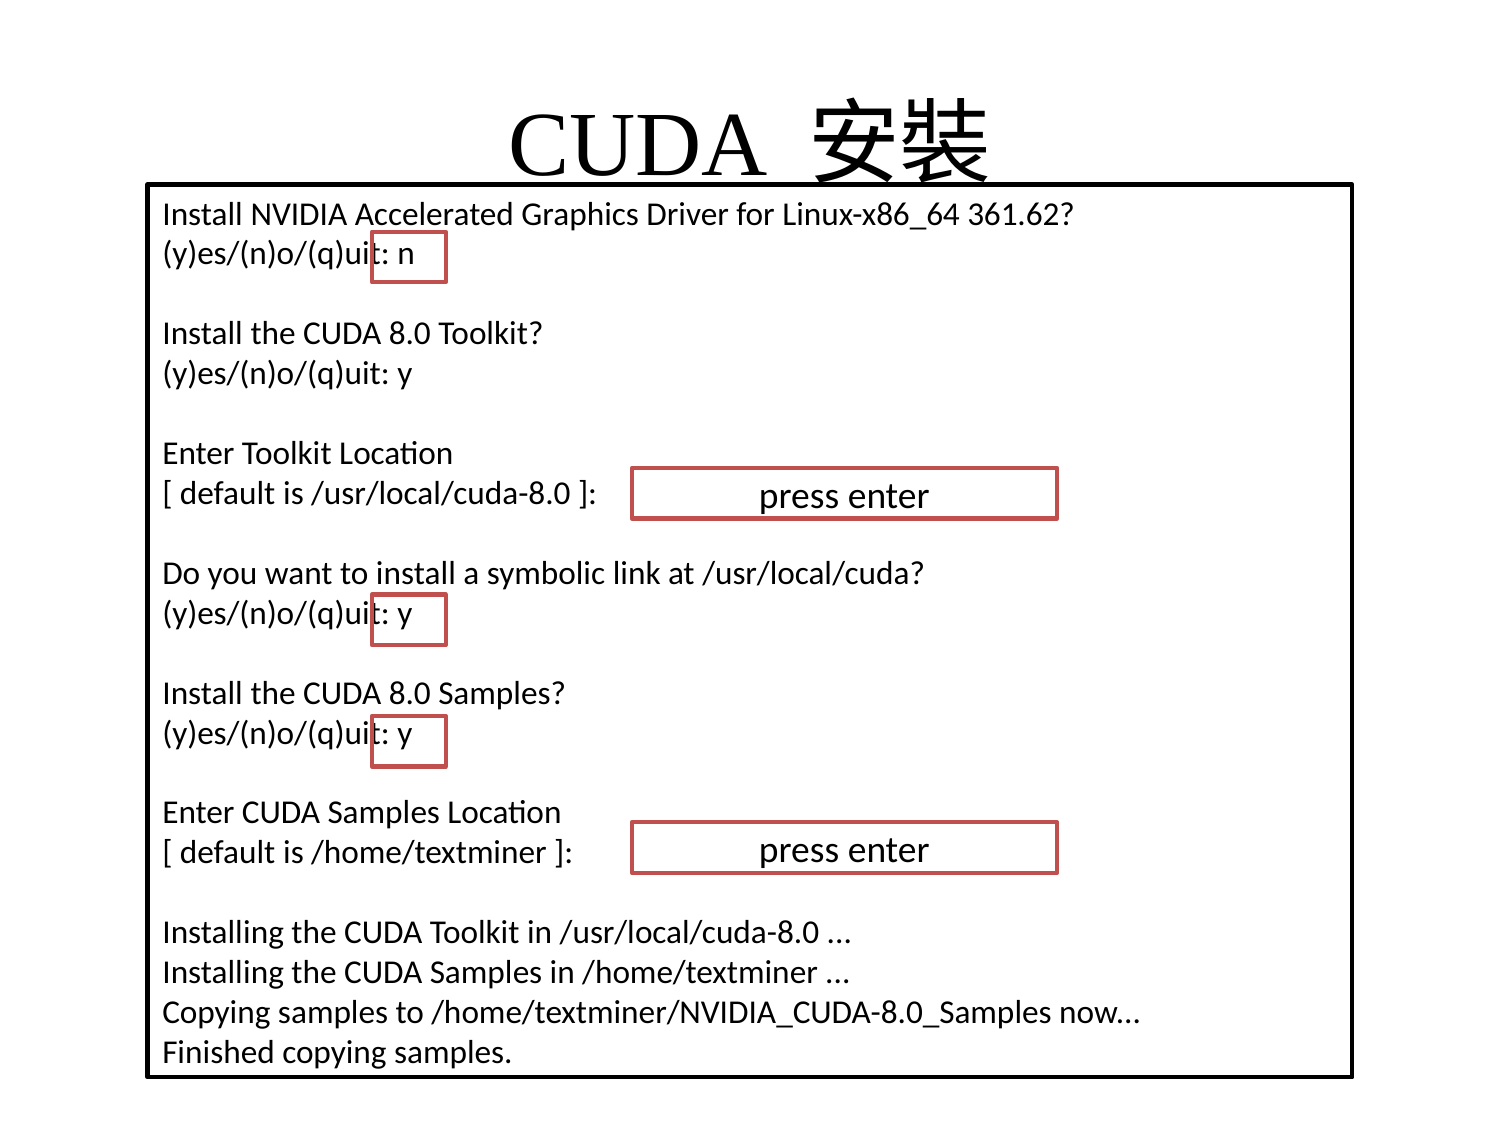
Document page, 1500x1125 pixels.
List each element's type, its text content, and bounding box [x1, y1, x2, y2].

title CUDA 安裝 [75, 45, 1425, 233]
text_box [370, 714, 448, 769]
text_box [370, 592, 448, 647]
text_box press enter [630, 820, 1059, 875]
text_box press enter [630, 466, 1059, 521]
text_box [370, 230, 448, 284]
text_box Install NVIDIA Accelerated Graphics Driver for Linux-x86_64 361.62? (y)es/(n)o/(q)uit: n Install the CUDA 8.0 Toolkit? (y)es/(n)o/(q)uit: y Enter Toolkit Location [ default is /usr/local/cuda-8.0 ]: Do you want to install a symbolic link at /usr/local/cuda? (y)es/(n)o/(q)uit: y Install the CUDA 8.0 Samples? (y)es/(n)o/(q)uit: y Enter CUDA Samples Location [ default is /home/textminer ]: Installing the CUDA Toolkit in /usr/local/cuda-8.0 ... Installing the CUDA Samples in /home/textminer ... Copying samples to /home/textminer/NVIDIA_CUDA-8.0_Samples now... Finished copying samples. [145, 182, 1354, 1079]
